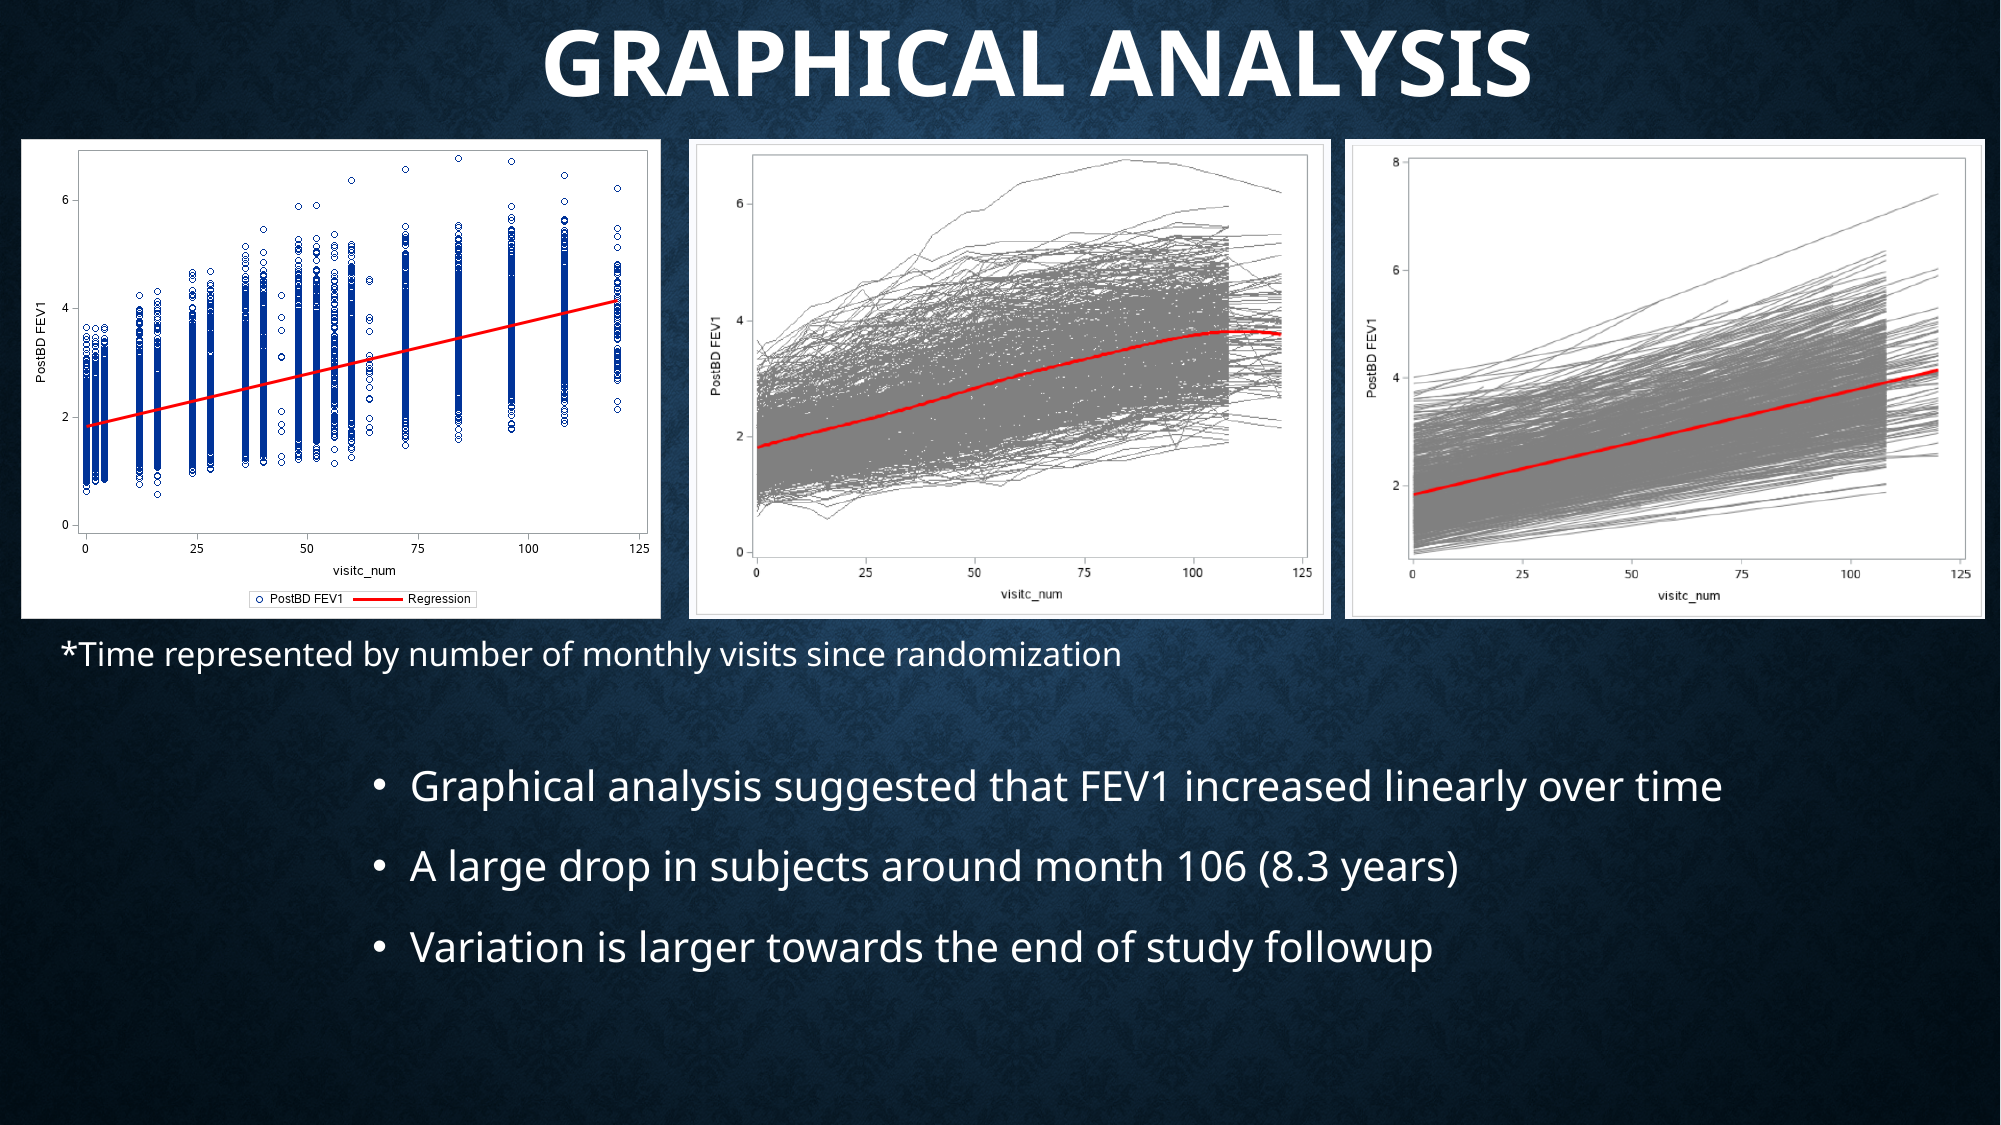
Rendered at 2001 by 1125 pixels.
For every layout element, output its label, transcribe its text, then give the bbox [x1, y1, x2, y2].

picture [689, 138, 1331, 619]
text_box [0, 0, 2000, 1125]
text_box *Time represented by number of monthly visits since randomization [0, 618, 1331, 937]
title Graphical Analysis [187, 0, 1888, 124]
picture [21, 138, 661, 619]
list Graphical analysis suggested that FEV1 increased linearly over time A large drop in subjects around month 106 (8.3 years) Variation is larger towards the end of study followup [357, 741, 1834, 1061]
picture [1345, 138, 1985, 619]
